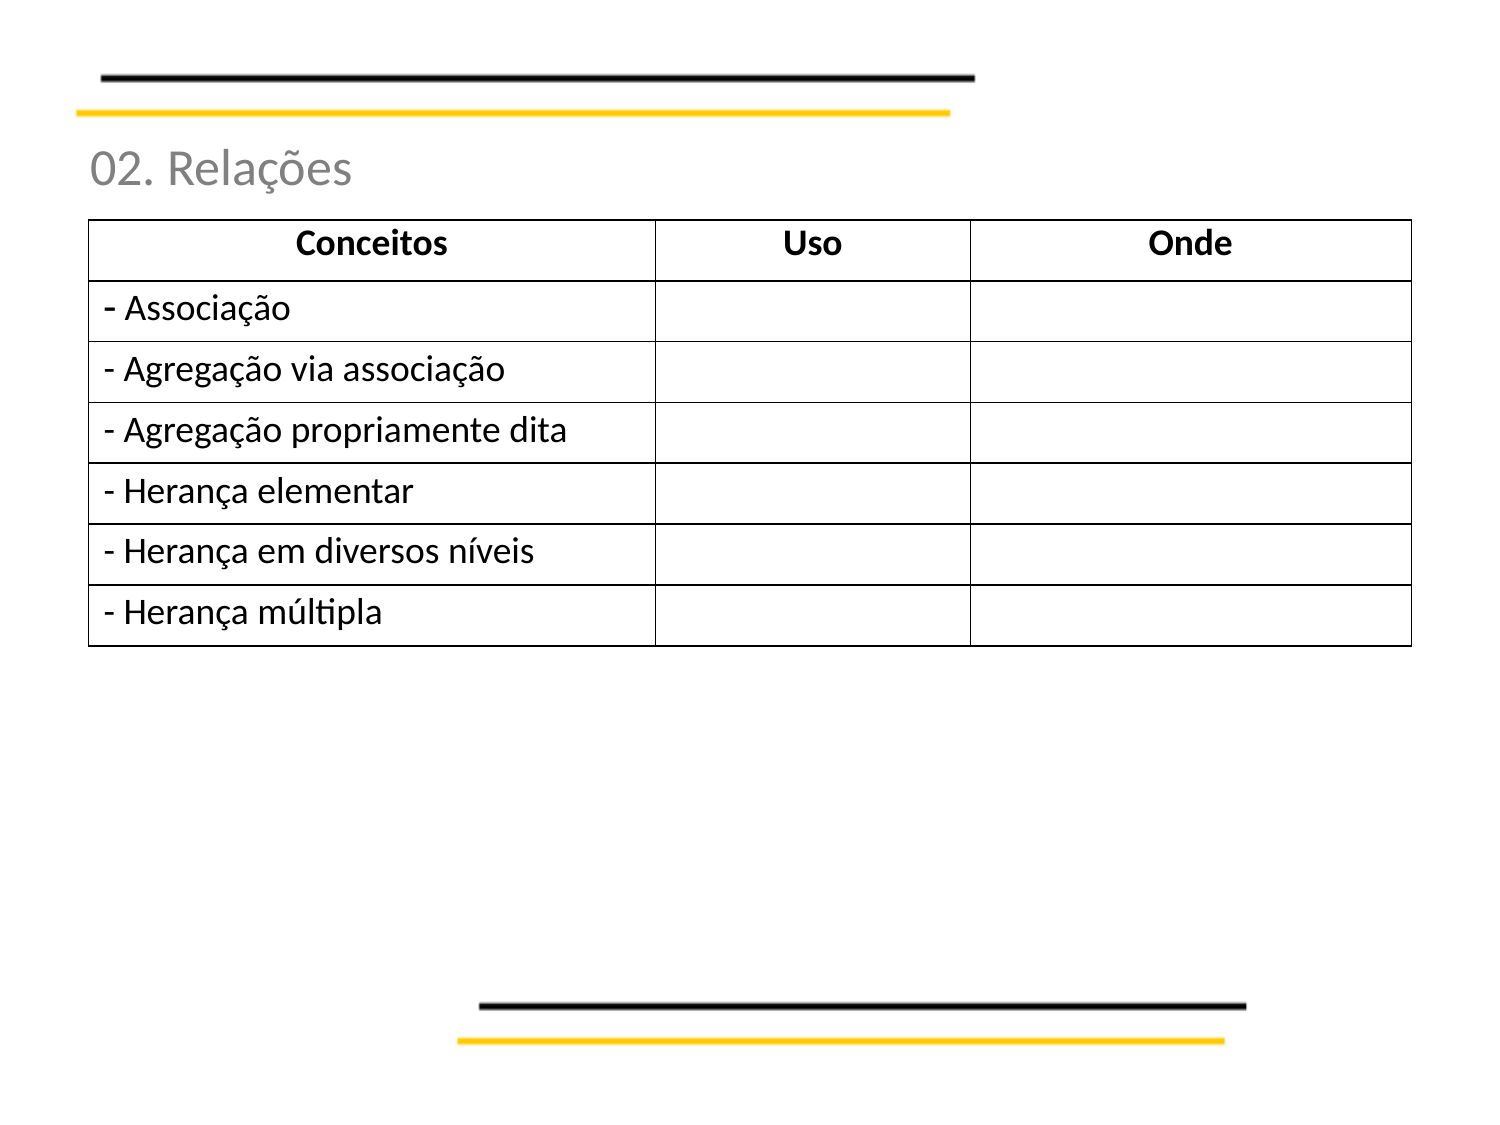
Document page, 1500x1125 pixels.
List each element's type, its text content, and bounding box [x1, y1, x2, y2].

table_cell - Herança elementar [89, 464, 655, 523]
table_cell [971, 342, 1411, 402]
table_cell - Herança múltipla [89, 586, 655, 645]
table_cell [656, 464, 970, 523]
table_header Uso [656, 221, 970, 280]
table_cell [971, 464, 1411, 523]
table_cell [656, 586, 970, 645]
table_cell [656, 403, 970, 462]
list 02. Relações [75, 125, 1353, 1005]
table_cell - Agregação via associação [89, 342, 655, 402]
table_header Conceitos [89, 221, 655, 280]
table_cell - Agregação propriamente dita [89, 403, 655, 462]
table_cell [971, 403, 1411, 462]
table_cell [656, 342, 970, 402]
picture [0, 49, 980, 159]
table_cell Associação [89, 282, 655, 341]
table_cell [971, 282, 1411, 341]
table_cell [656, 525, 970, 584]
table_header Onde [971, 221, 1411, 280]
table_cell [971, 525, 1411, 584]
picture [390, 977, 1251, 1087]
table_cell [971, 586, 1411, 645]
table_cell - Herança em diversos níveis [89, 525, 655, 584]
table_cell [656, 282, 970, 341]
